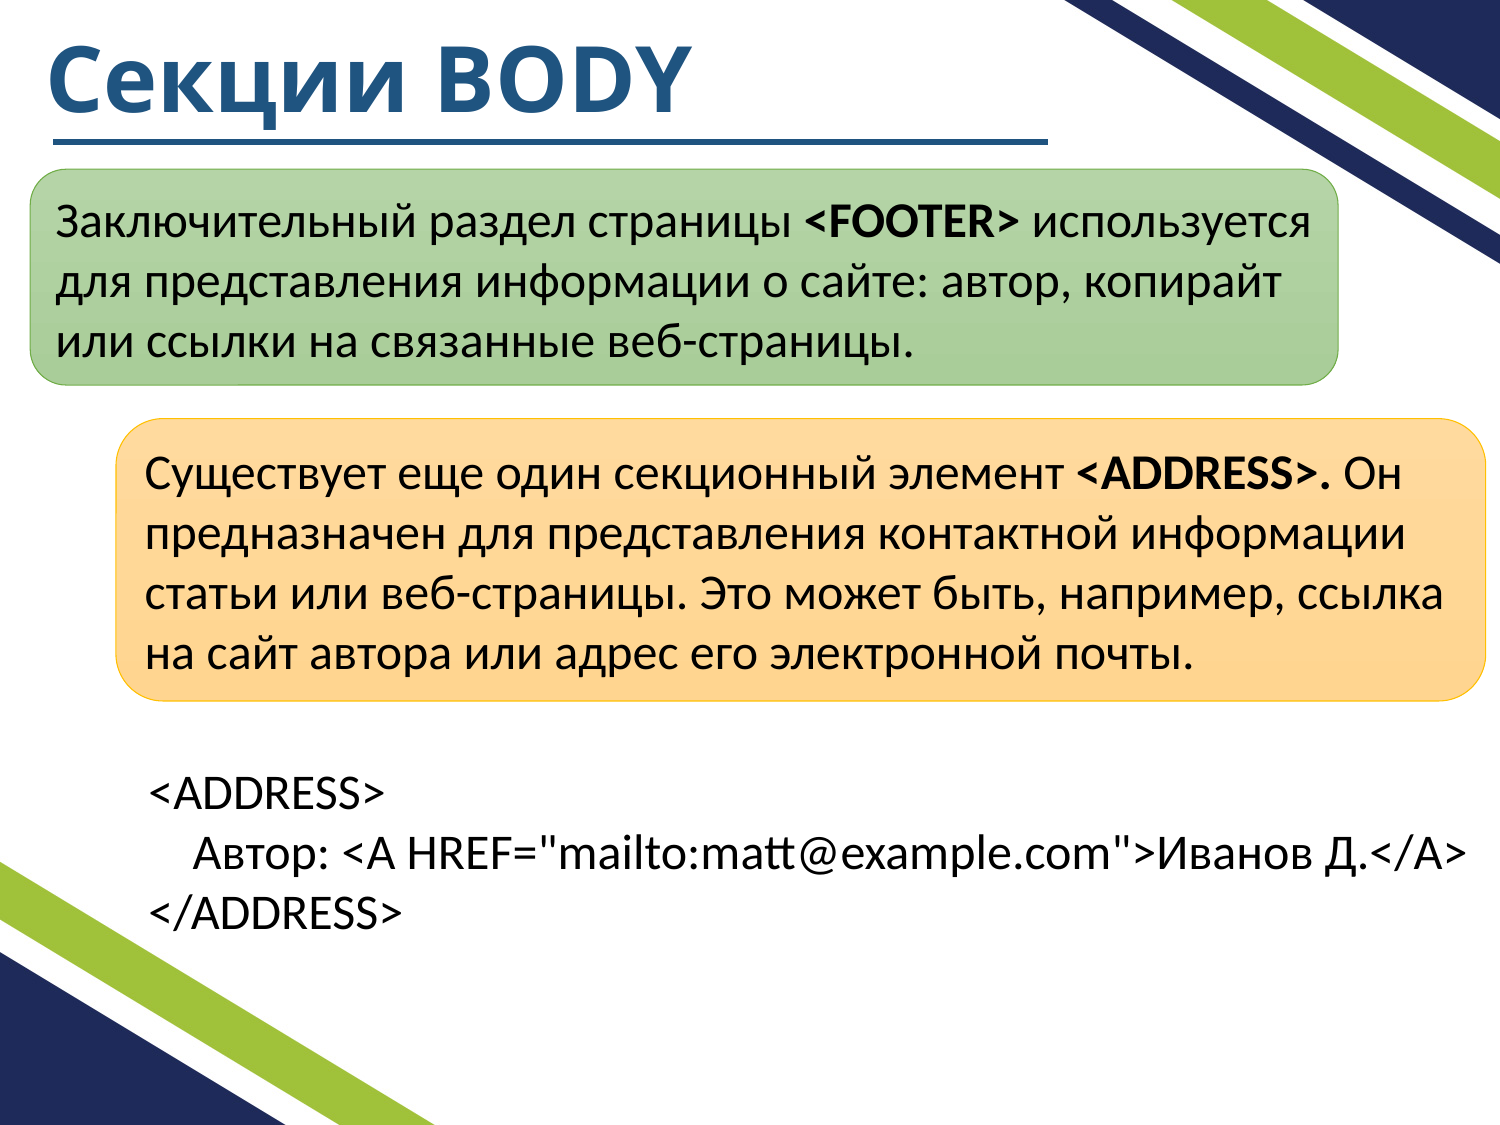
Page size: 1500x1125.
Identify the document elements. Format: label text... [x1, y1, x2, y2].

title Секции BODY [30, 0, 1324, 192]
text_box <ADDRESS> Автор: <A HREF="mailto:matt@example.com">Иванов Д.</A> </ADDRESS> [133, 752, 1500, 947]
picture [0, 0, 1500, 1125]
text_box Заключительный раздел страницы <FOOTER> используется для представления информации о сайте: автор, копирайт или ссылки на связанные веб-страницы. [29, 168, 1339, 386]
text_box Существует еще один секционный элемент <ADDRESS>. Он предназначен для представления контактной информации статьи или веб-страницы. Это может быть, например, ссылка на сайт автора или адрес его электронной почты. [115, 418, 1487, 702]
